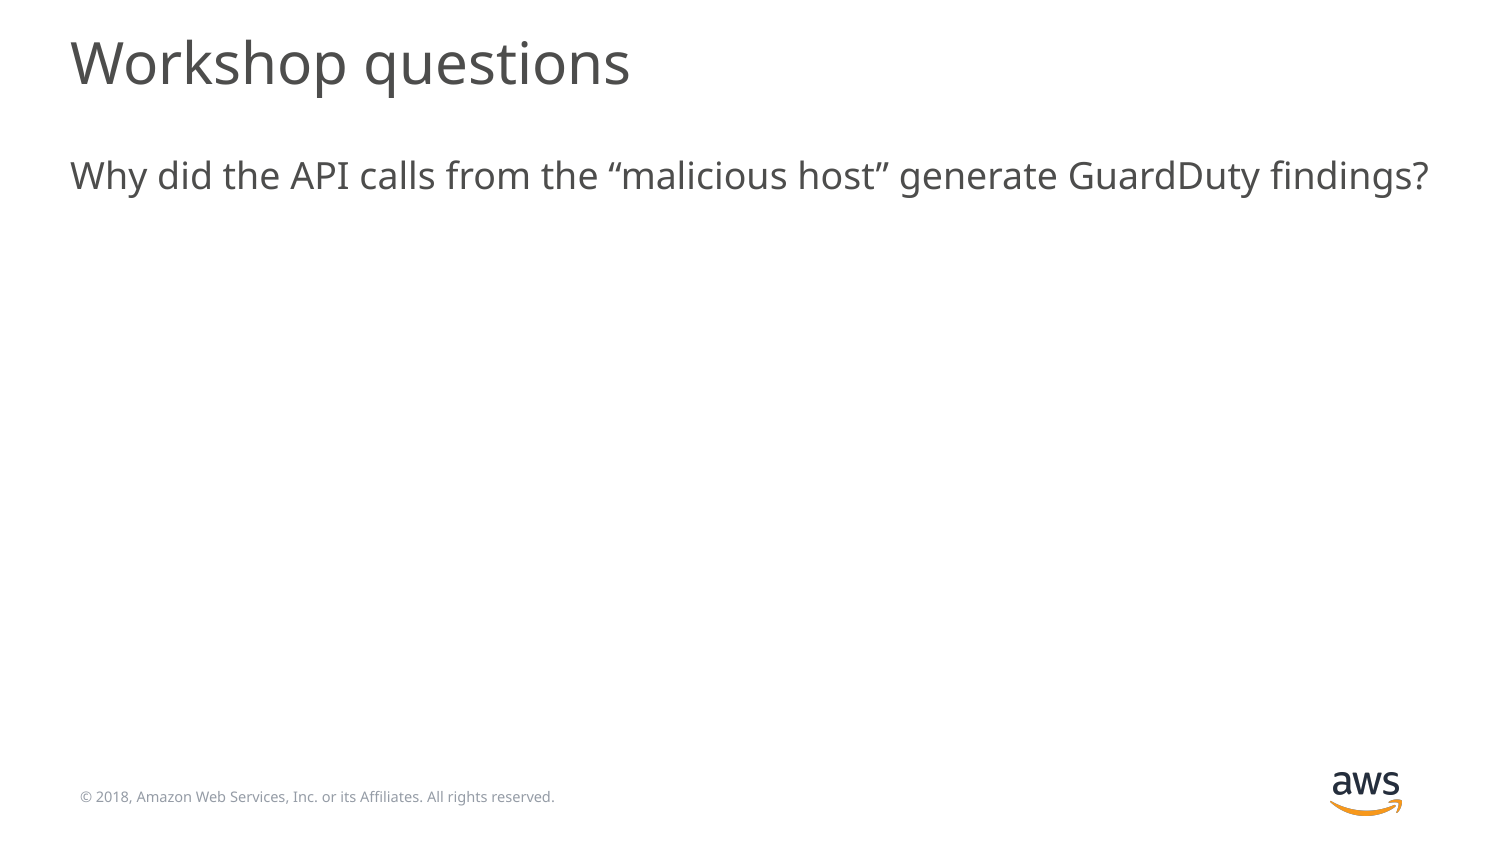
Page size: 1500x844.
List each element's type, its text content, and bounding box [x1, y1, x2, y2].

picture [1330, 772, 1402, 816]
list Why did the API calls from the “malicious host” generate GuardDuty findings? [55, 144, 1450, 728]
title Workshop questions [55, 18, 1402, 109]
